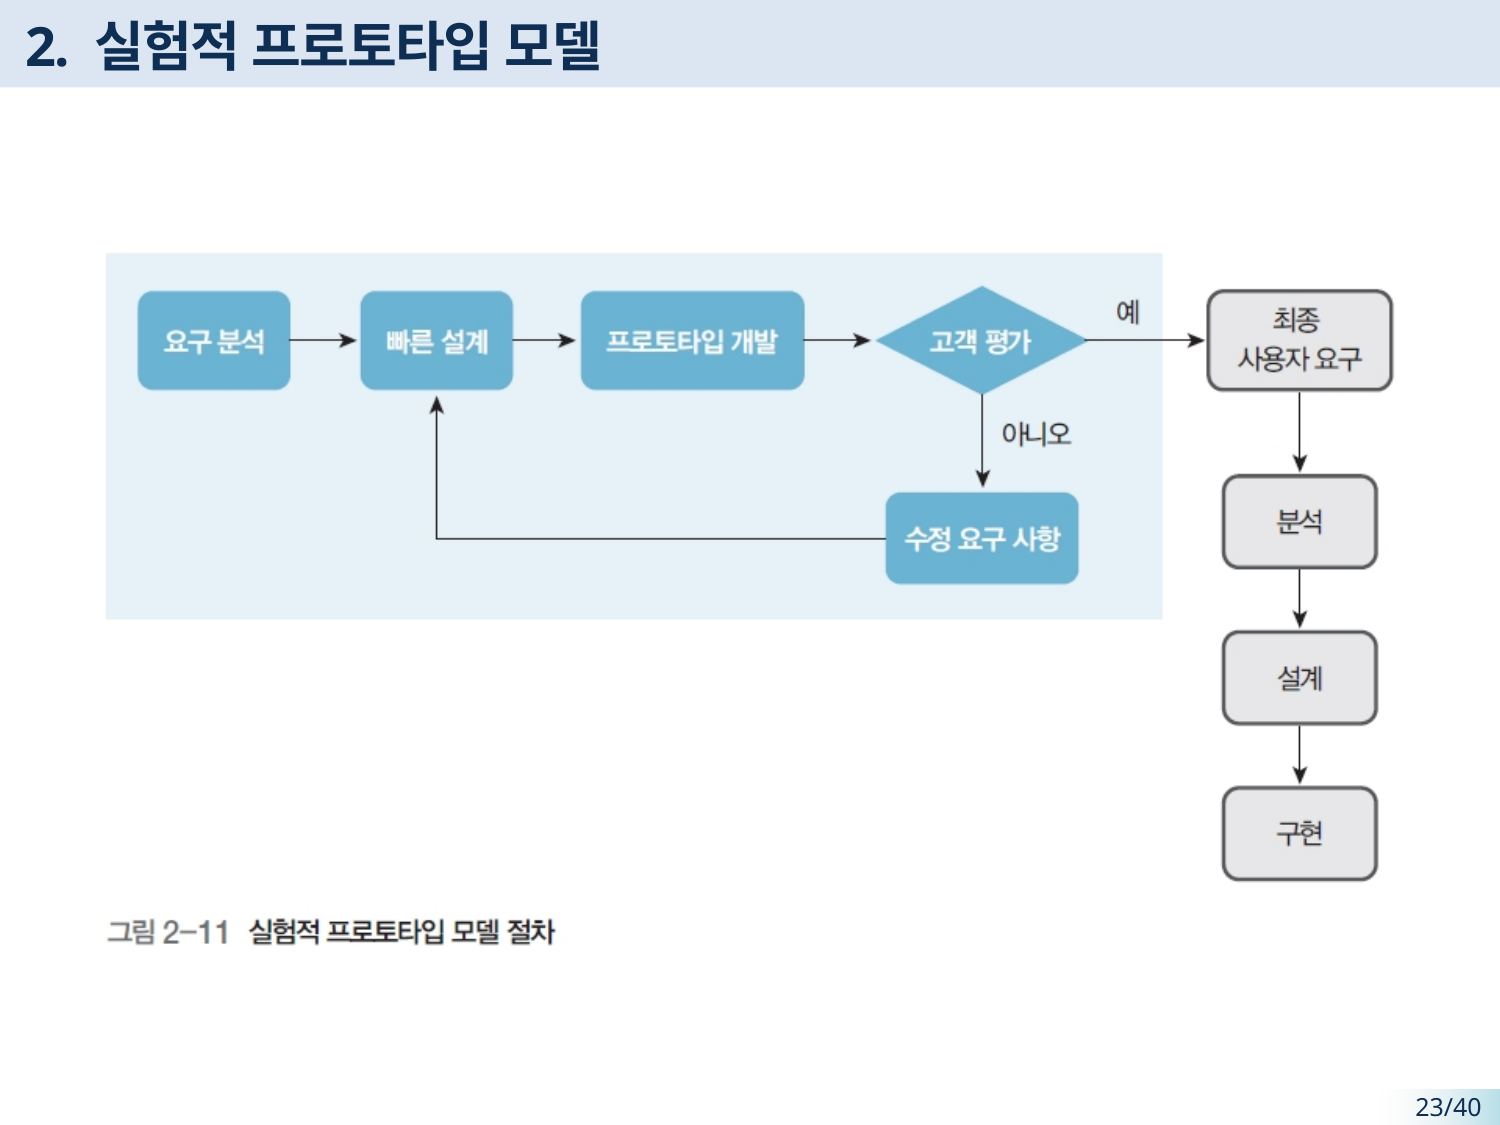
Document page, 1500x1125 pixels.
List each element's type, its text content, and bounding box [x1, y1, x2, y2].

picture [100, 244, 1399, 958]
title 2. 실험적 프로토타입 모델 [10, 5, 1288, 84]
